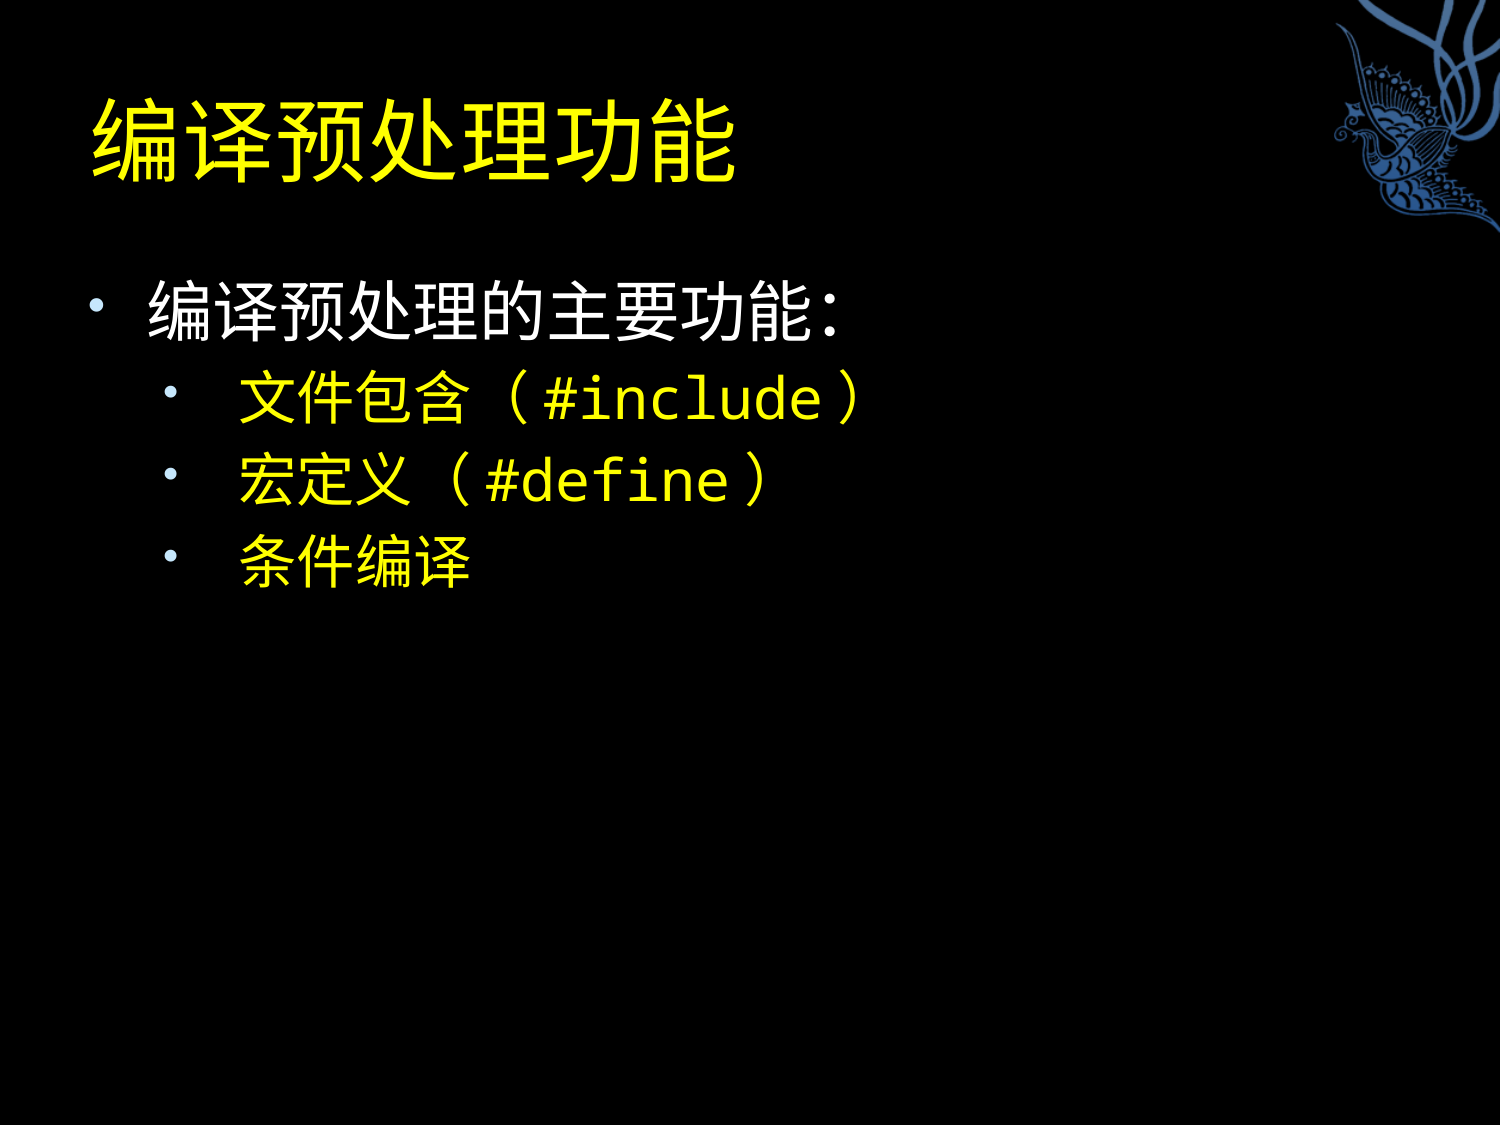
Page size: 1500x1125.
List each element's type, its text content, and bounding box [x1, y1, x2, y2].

title 编译预处理功能 [75, 45, 1351, 233]
list 编译预处理的主要功能： 文件包含（#include） 宏定义（#define） 条件编译 [75, 262, 1425, 1005]
